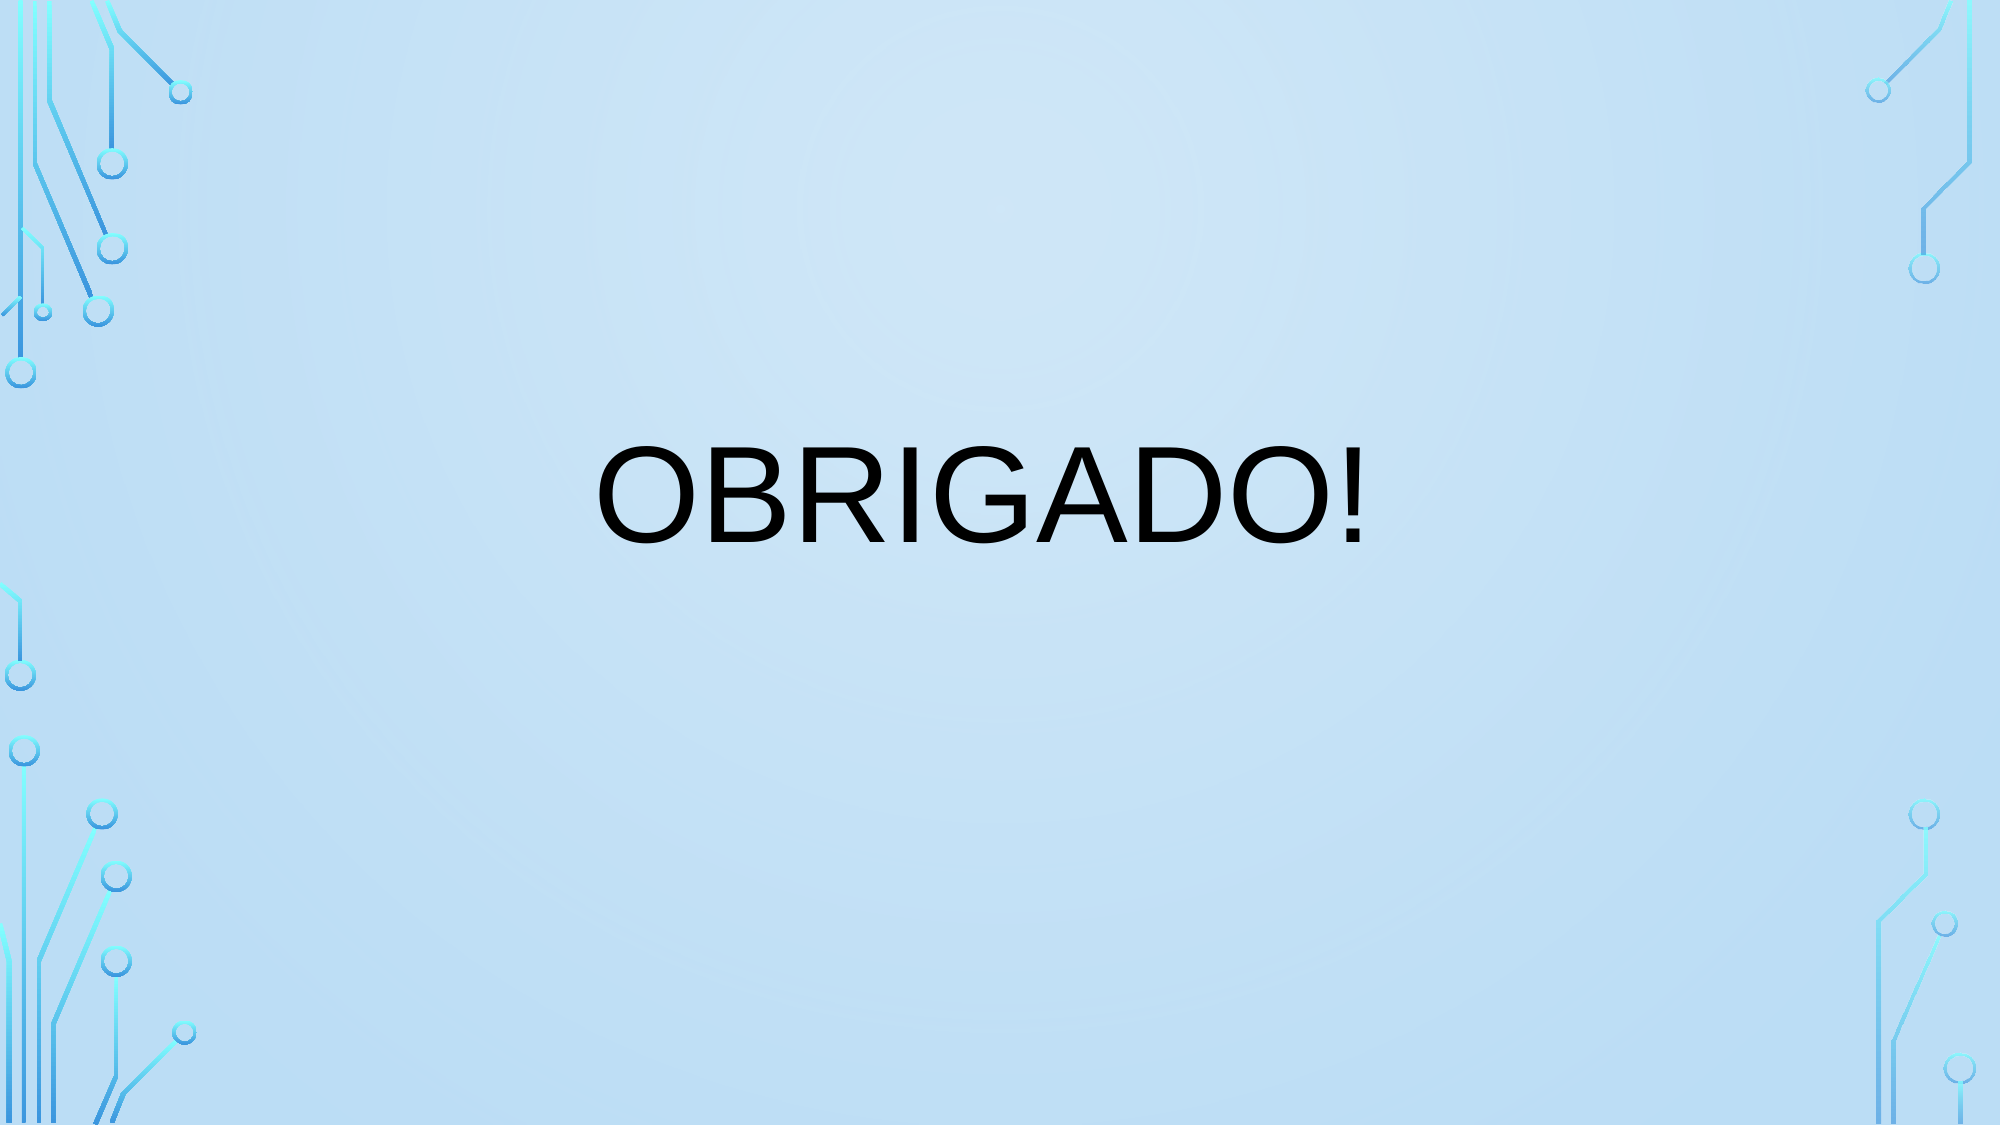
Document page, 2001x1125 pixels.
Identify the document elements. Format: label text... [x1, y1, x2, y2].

title OBRIGADO! [578, 344, 1440, 651]
